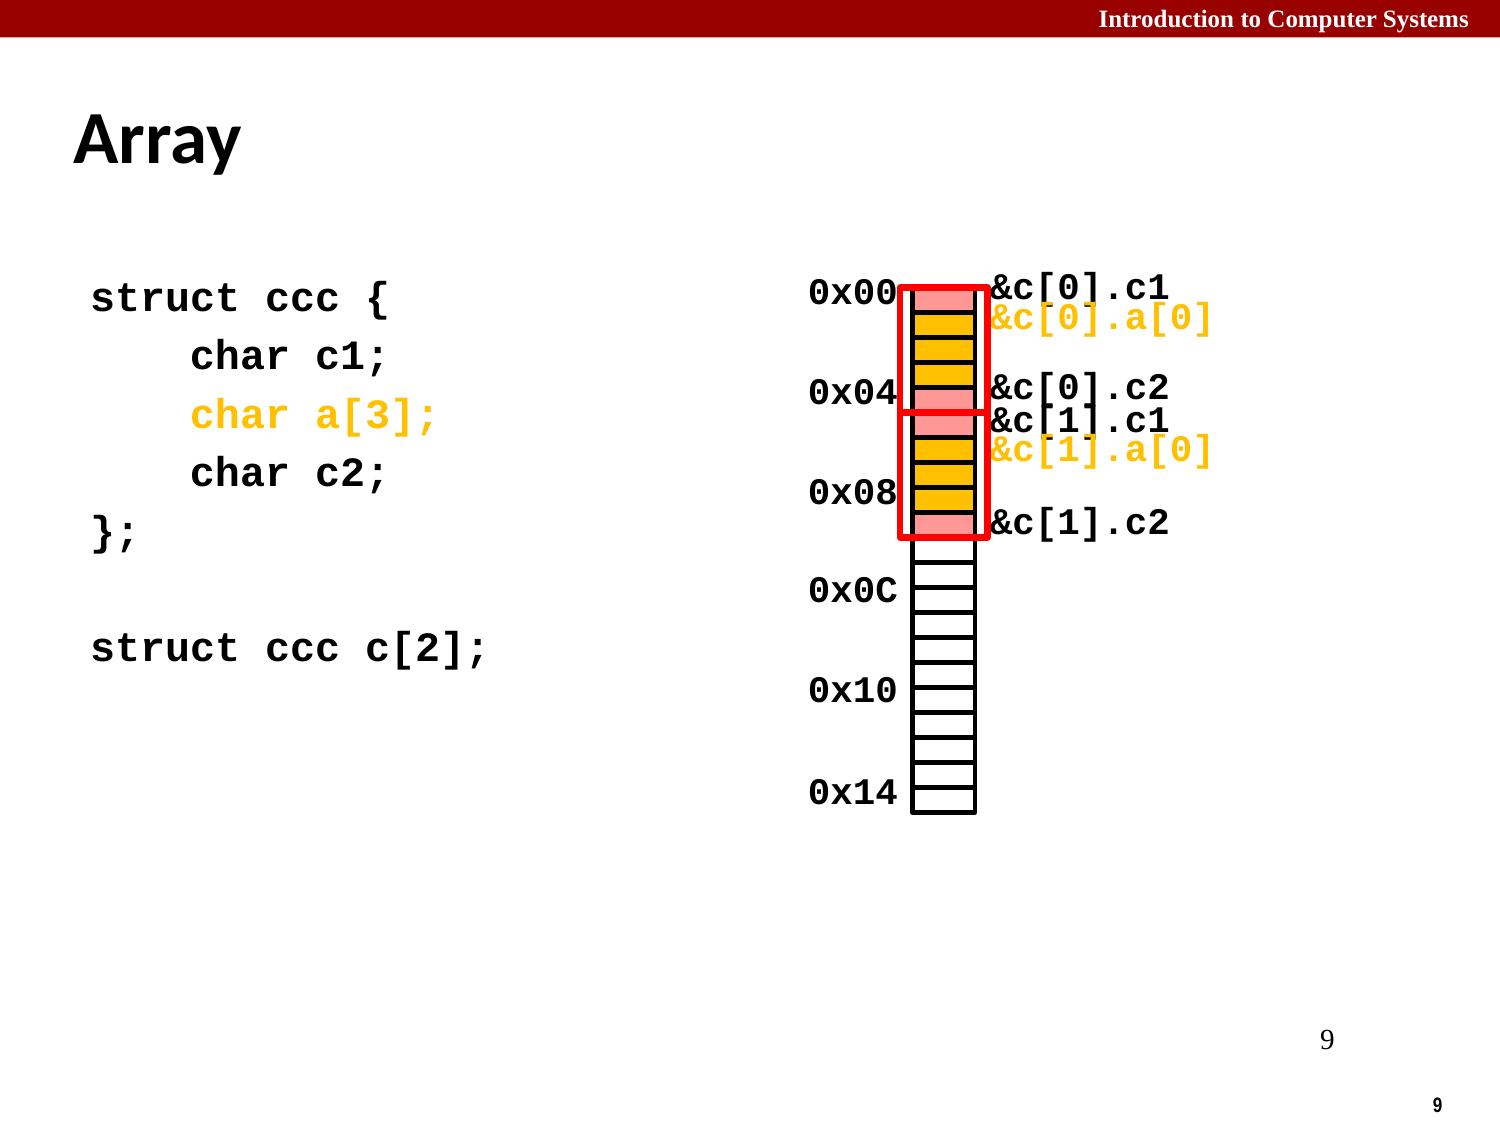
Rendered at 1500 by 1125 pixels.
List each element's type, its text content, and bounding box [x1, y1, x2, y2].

text_box &c[1].a[0] [988, 416, 1300, 477]
text_box [913, 762, 975, 787]
text_box 0x10 [787, 657, 913, 718]
text_box &c[1].c2 [974, 489, 1200, 549]
text_box &c[0].a[0] [975, 284, 1300, 344]
text_box [899, 287, 988, 412]
text_box 0x00 [787, 259, 913, 320]
title Array [58, 71, 1305, 197]
text_box 0x0C [787, 557, 913, 618]
text_box [913, 662, 975, 687]
text_box [899, 412, 988, 538]
text_box [912, 737, 975, 762]
text_box 0x08 [787, 459, 899, 520]
text_box [912, 612, 975, 637]
text_box [913, 587, 975, 612]
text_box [912, 312, 976, 388]
text_box [913, 787, 975, 813]
text_box [912, 712, 975, 737]
text_box [913, 562, 975, 587]
text_box 0x04 [787, 359, 899, 419]
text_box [912, 437, 976, 513]
text_box &c[1].c1 [988, 387, 1200, 416]
text_box [912, 538, 975, 562]
text_box &c[0].c1 [974, 254, 1200, 287]
text_box [912, 637, 975, 662]
slide_number 9 [1137, 1012, 1350, 1088]
text_box 0x14 [787, 759, 913, 820]
list struct ccc { char c1; char a[3]; char c2; }; struct ccc c[2]; [74, 262, 576, 901]
text_box &c[0].c2 [988, 354, 1200, 387]
text_box [913, 687, 975, 712]
